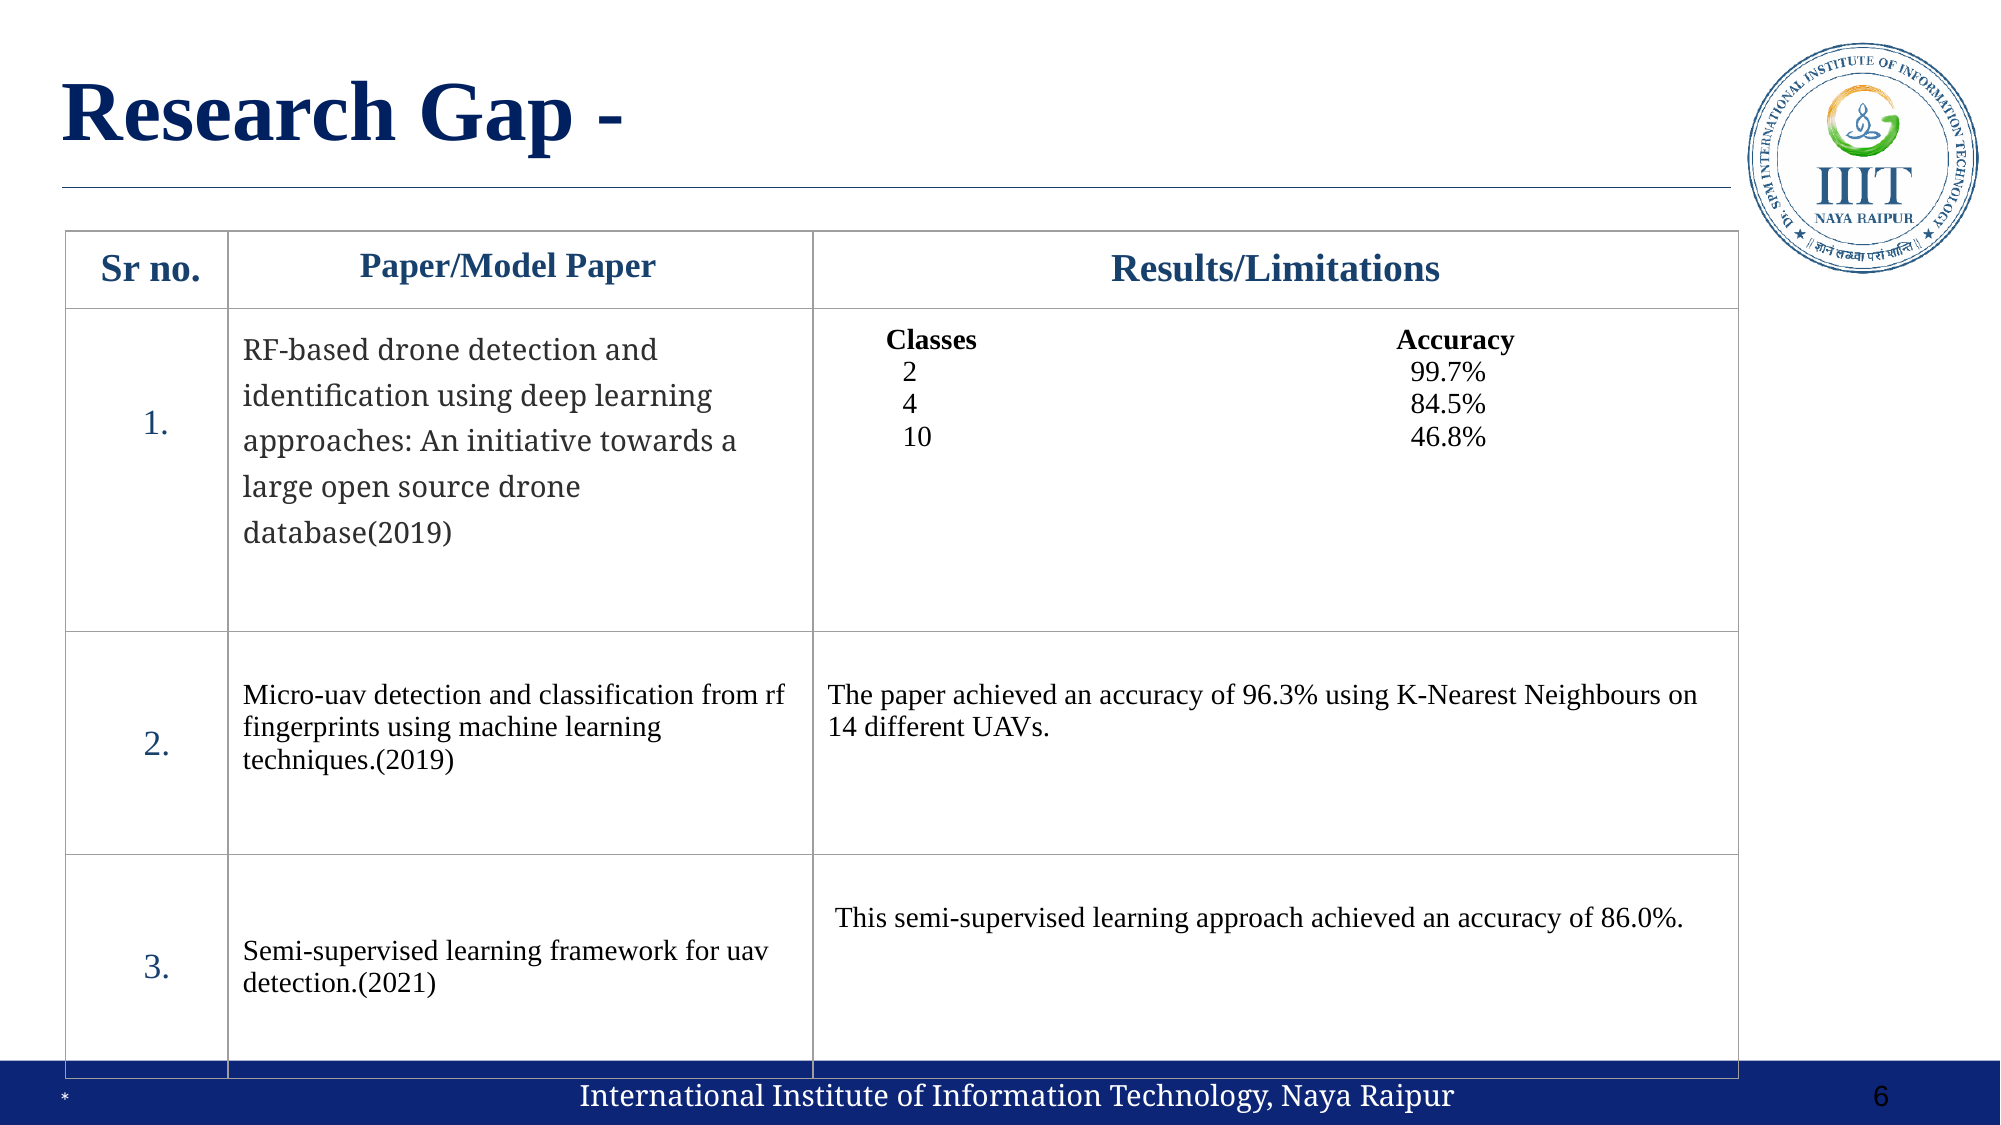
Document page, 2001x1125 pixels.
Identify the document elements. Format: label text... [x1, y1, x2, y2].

table_cell 1. [66, 309, 227, 631]
table_header Results/Limitations [814, 232, 1738, 308]
table_cell Classes Accuracy 2 99.7% 4 84.5% 10 46.8% [814, 309, 1738, 631]
picture [1742, 37, 1983, 278]
table_cell The paper achieved an accuracy of 96.3% using K-Nearest Neighbours on 14 different UAVs. [814, 632, 1738, 854]
table_cell 2. [66, 632, 227, 854]
table_cell Semi-supervised learning framework for uav detection.(2021) [229, 855, 812, 1078]
table_cell 3. [66, 855, 227, 1078]
table_cell This semi-supervised learning approach achieved an accuracy of 86.0%. [814, 855, 1738, 1078]
title Research Gap - [46, 37, 1875, 189]
text_box [1579, 1065, 1905, 1125]
text_box * [43, 1075, 407, 1125]
text_box International Institute of Information Technology, Naya Raipur [476, 1079, 1559, 1125]
table_cell RF-based drone detection and identification using deep learning approaches: An initiative towards a large open source drone database(2019) [229, 309, 812, 631]
table_header Sr no. [66, 232, 227, 308]
table_cell Micro-uav detection and classification from rf fingerprints using machine learning techniques.(2019) [229, 632, 812, 854]
table_header Paper/Model Paper [229, 232, 812, 308]
